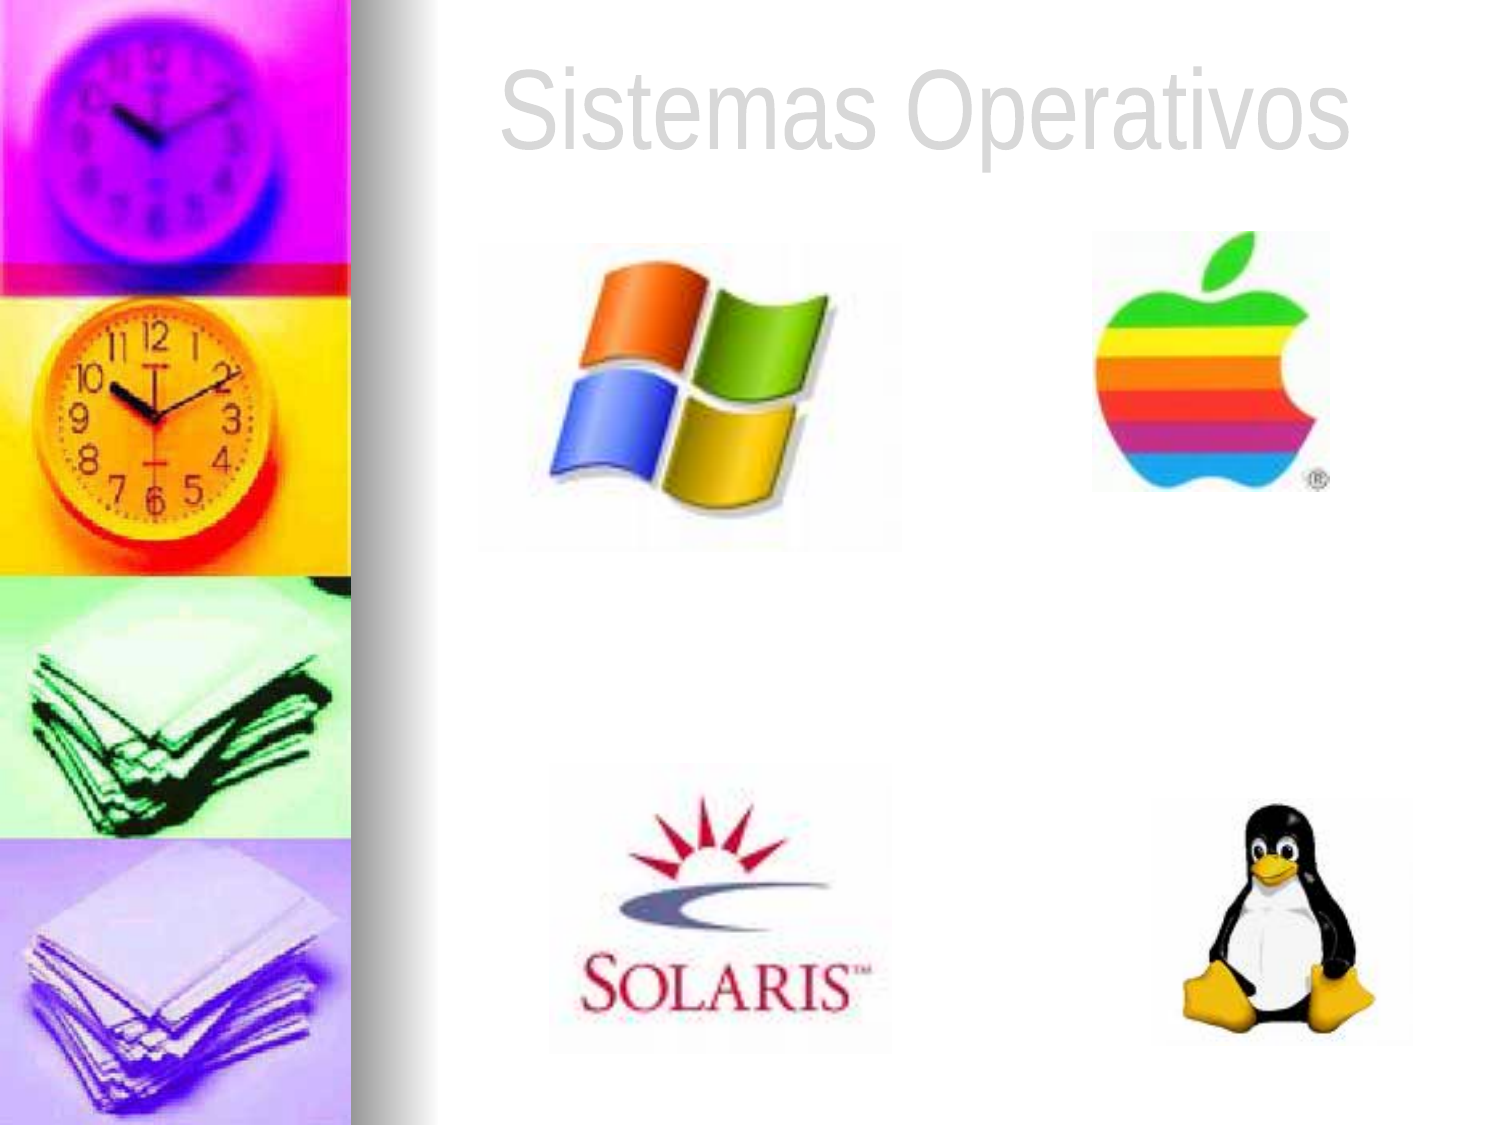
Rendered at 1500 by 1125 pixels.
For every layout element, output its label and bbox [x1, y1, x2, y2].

picture [1092, 231, 1331, 492]
picture [548, 762, 892, 1054]
picture [478, 243, 902, 553]
picture [1151, 798, 1413, 1046]
picture [0, 0, 351, 1125]
